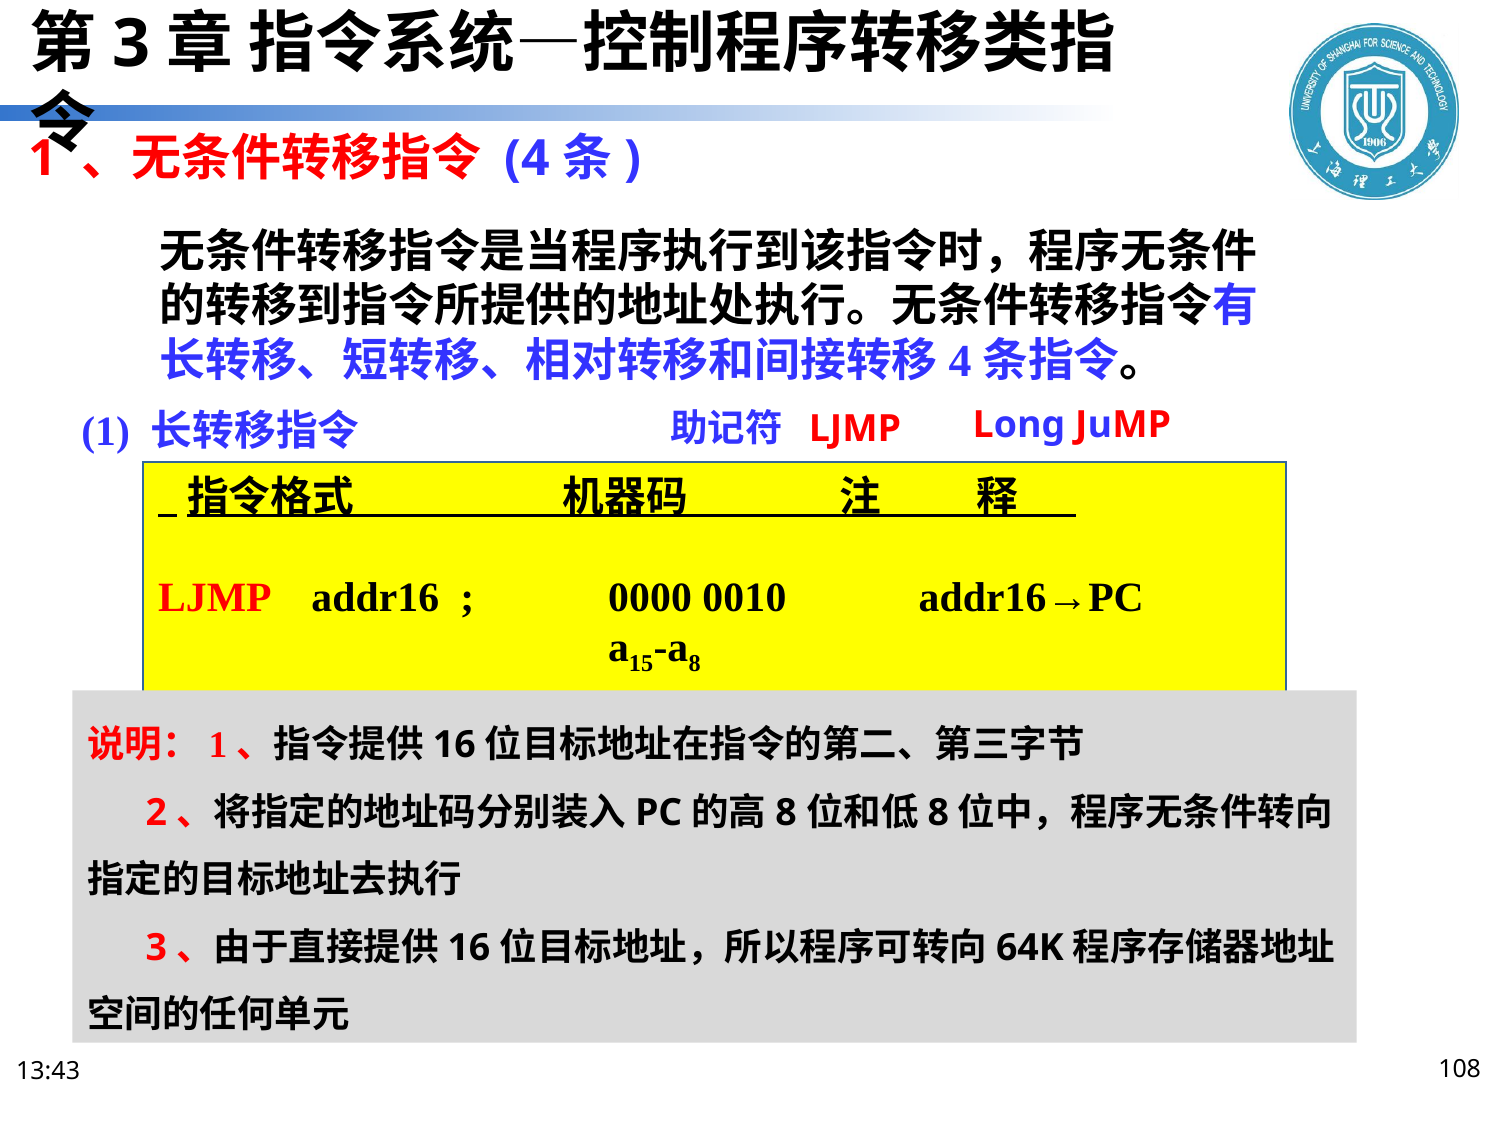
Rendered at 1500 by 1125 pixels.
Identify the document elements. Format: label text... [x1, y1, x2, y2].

text_box 第3章 指令系统—控制程序转移类指令 [0, 0, 1176, 118]
text_box (1) 长转移指令 [56, 396, 375, 461]
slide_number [1, 1046, 327, 1125]
text_box 无条件转移指令是当程序执行到该指令时，程序无条件的转移到指令所提供的地址处执行。无条件转移指令有长转移、短转移、相对转移和间接转移4条指令。 [145, 213, 1289, 394]
text_box 说明：1、指令提供16位目标地址在指令的第二、第三字节 2、将指定的地址码分别装入PC的高8位和低8位中，程序无条件转向指定的目标地址去执行 3、由于直接提供16位目标地址，所以程序可转向64K程序存储器地址空间的任何单元 [72, 690, 1357, 1043]
picture [0, 105, 1119, 121]
text_box 1 、无条件转移指令 (4条) [13, 130, 762, 194]
picture [1288, 23, 1459, 200]
slide_number 108 [1170, 1044, 1497, 1123]
text_box 指令格式 机器码 注 释 LJMP addr16 ; 0000 0010 addr16→PC a15-a8 a7 -a0 [143, 461, 1286, 690]
text_box Long JuMP [957, 392, 1235, 453]
text_box 助记符 LJMP [655, 396, 1001, 457]
